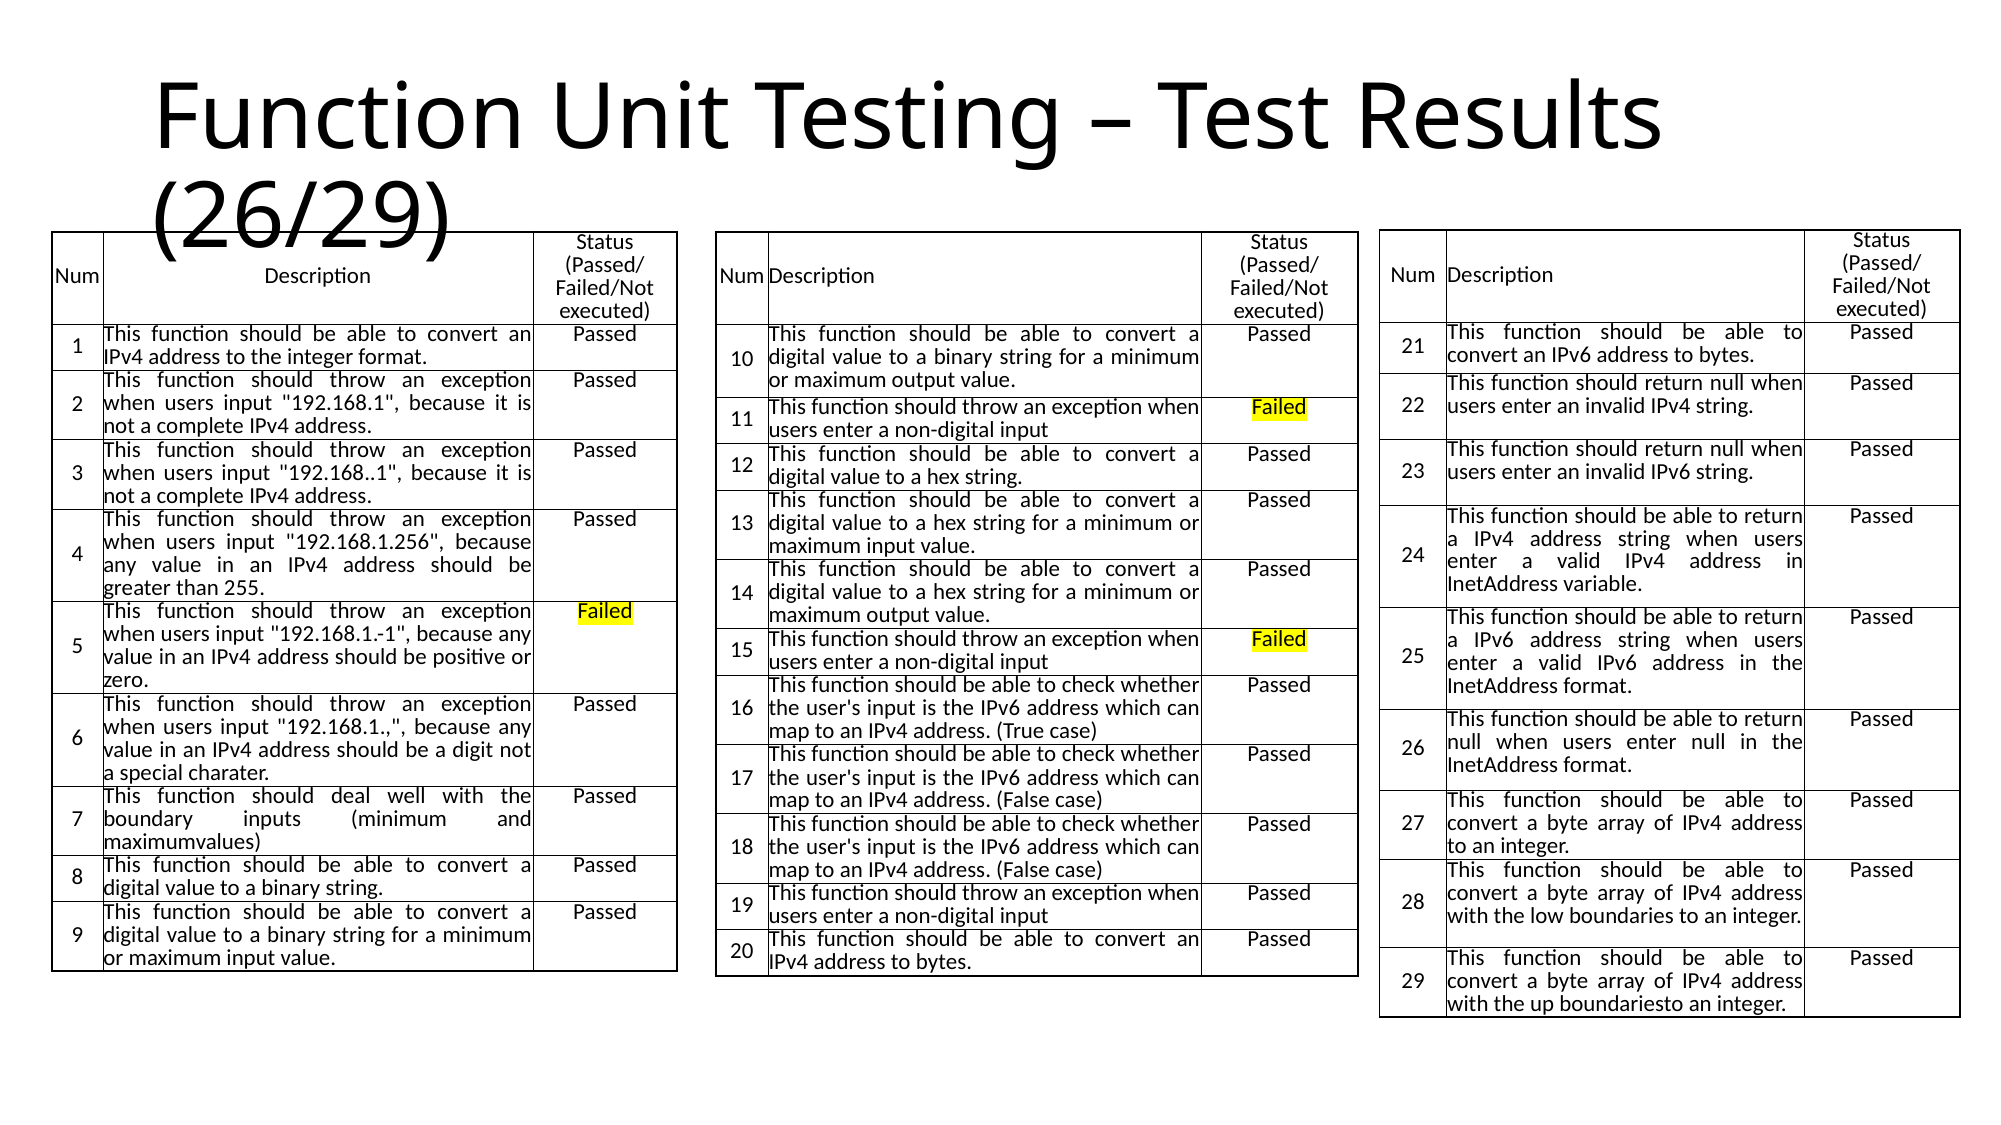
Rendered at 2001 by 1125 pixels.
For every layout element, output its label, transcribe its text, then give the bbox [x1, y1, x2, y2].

table_cell This function should be able to convert a digital value to a hex string. [769, 444, 1201, 490]
table_cell This function should be able to return null when users enter null in the InetAddress format. [1447, 710, 1804, 790]
table_cell 16 [717, 676, 768, 744]
table_cell This function should throw an exception when users input "192.168.1.256", because any value in an IPv4 address should be greater than 255. [104, 510, 533, 601]
table_cell Failed [534, 602, 676, 693]
table_cell 9 [53, 902, 103, 970]
table_cell Passed [1202, 444, 1357, 490]
table_cell This function should be able to convert a byte array of IPv4 address with the up boundariesto an integer. [1447, 948, 1804, 1016]
table_cell 24 [1380, 506, 1446, 607]
table_cell This function should throw an exception when users enter a non-digital input [769, 629, 1201, 675]
table_header Status (Passed/Failed/Not executed) [534, 233, 676, 324]
table_cell Passed [1805, 440, 1959, 505]
table_cell Passed [1202, 884, 1357, 929]
table_cell This function should be able to convert an IPv4 address to bytes. [769, 930, 1201, 975]
table_cell 6 [53, 694, 103, 786]
table_cell Passed [534, 371, 676, 439]
table_cell Passed [1805, 860, 1959, 947]
table_cell This function should throw an exception when users enter a non-digital input [769, 398, 1201, 443]
table_cell 14 [717, 560, 768, 628]
table_cell 25 [1380, 608, 1446, 709]
table_header Num [1380, 231, 1446, 322]
table_cell 1 [53, 325, 103, 370]
table_cell 4 [53, 510, 103, 601]
table_cell Failed [1202, 398, 1357, 443]
table_header Num [717, 233, 768, 324]
table_cell 29 [1380, 948, 1446, 1016]
table_cell Passed [1202, 560, 1357, 628]
table_cell 28 [1380, 860, 1446, 947]
table_cell This function should throw an exception when users input "192.168.1.,", because any value in an IPv4 address should be a digit not a special charater. [104, 694, 533, 786]
table_cell This function should be able to check whether the user's input is the IPv6 address which can map to an IPv4 address. (False case) [769, 745, 1201, 813]
table_cell This function should deal well with the boundary inputs (minimum and maximumvalues) [104, 787, 533, 855]
table_cell Passed [1202, 745, 1357, 813]
table_cell Passed [534, 902, 676, 970]
table_cell 20 [717, 930, 768, 975]
table_cell Passed [1202, 814, 1357, 883]
table_cell 17 [717, 745, 768, 813]
table_cell Passed [1805, 374, 1959, 439]
table_cell This function should return null when users enter an invalid IPv6 string. [1447, 440, 1804, 505]
table_cell 10 [717, 325, 768, 397]
table_cell 18 [717, 814, 768, 883]
table_cell 3 [53, 440, 103, 509]
table_cell 15 [717, 629, 768, 675]
table_cell This function should be able to return a IPv6 address string when users enter a valid IPv6 address in the InetAddress format. [1447, 608, 1804, 709]
table_cell This function should be able to convert a digital value to a binary string for a minimum or maximum output value. [769, 325, 1201, 397]
table_cell This function should be able to convert a digital value to a binary string for a minimum or maximum input value. [104, 902, 533, 970]
table_cell Passed [534, 325, 676, 370]
table_cell This function should be able to convert a digital value to a hex string for a minimum or maximum output value. [769, 560, 1201, 628]
table_cell This function should be able to check whether the user's input is the IPv6 address which can map to an IPv4 address. (False case) [769, 814, 1201, 883]
table_cell This function should be able to convert a byte array of IPv4 address to an integer. [1447, 791, 1804, 859]
table_cell 27 [1380, 791, 1446, 859]
title Function Unit Testing – Test Results (26/29) [137, 59, 1863, 278]
table_cell This function should return null when users enter an invalid IPv4 string. [1447, 374, 1804, 439]
table_cell This function should be able to convert a digital value to a hex string for a minimum or maximum input value. [769, 491, 1201, 559]
table_cell Passed [534, 510, 676, 601]
table_cell This function should be able to convert an IPv4 address to the integer format. [104, 325, 533, 370]
table_header Status (Passed/Failed/Not executed) [1202, 233, 1357, 324]
table_cell Passed [1805, 791, 1959, 859]
table_cell 19 [717, 884, 768, 929]
table_cell Failed [1202, 629, 1357, 675]
table_cell This function should be able to convert a byte array of IPv4 address with the low boundaries to an integer. [1447, 860, 1804, 947]
table_cell Passed [1805, 608, 1959, 709]
table_cell Passed [534, 440, 676, 509]
table_cell This function should be able to convert a digital value to a binary string. [104, 856, 533, 901]
table_cell 2 [53, 371, 103, 439]
table_cell This function should throw an exception when users input "192.168..1", because it is not a complete IPv4 address. [104, 440, 533, 509]
table_cell Passed [1805, 948, 1959, 1016]
table_cell Passed [534, 787, 676, 855]
table_cell Passed [534, 856, 676, 901]
table_header Num [53, 233, 103, 324]
table_cell Passed [1202, 930, 1357, 975]
table_cell This function should be able to convert an IPv6 address to bytes. [1447, 323, 1804, 373]
table_cell 8 [53, 856, 103, 901]
table_cell Passed [1805, 710, 1959, 790]
table_header Status (Passed/Failed/Not executed) [1805, 231, 1959, 322]
table_cell 13 [717, 491, 768, 559]
table_header Description [104, 233, 533, 324]
table_cell 5 [53, 602, 103, 693]
table_cell Passed [1805, 323, 1959, 373]
table_cell This function should throw an exception when users input "192.168.1.-1", because any value in an IPv4 address should be positive or zero. [104, 602, 533, 693]
table_header Description [1447, 231, 1804, 322]
table_cell 12 [717, 444, 768, 490]
table_cell 26 [1380, 710, 1446, 790]
table_cell This function should throw an exception when users enter a non-digital input [769, 884, 1201, 929]
table_cell Passed [1805, 506, 1959, 607]
table_cell 23 [1380, 440, 1446, 505]
table_cell Passed [1202, 325, 1357, 397]
table_cell 22 [1380, 374, 1446, 439]
table_cell This function should be able to check whether the user's input is the IPv6 address which can map to an IPv4 address. (True case) [769, 676, 1201, 744]
table_cell 21 [1380, 323, 1446, 373]
table_cell Passed [1202, 676, 1357, 744]
table_cell This function should be able to return a IPv4 address string when users enter a valid IPv4 address in InetAddress variable. [1447, 506, 1804, 607]
table_cell Passed [1202, 491, 1357, 559]
table_header Description [769, 233, 1201, 324]
table_cell 7 [53, 787, 103, 855]
table_cell 11 [717, 398, 768, 443]
table_cell Passed [534, 694, 676, 786]
table_cell This function should throw an exception when users input "192.168.1", because it is not a complete IPv4 address. [104, 371, 533, 439]
